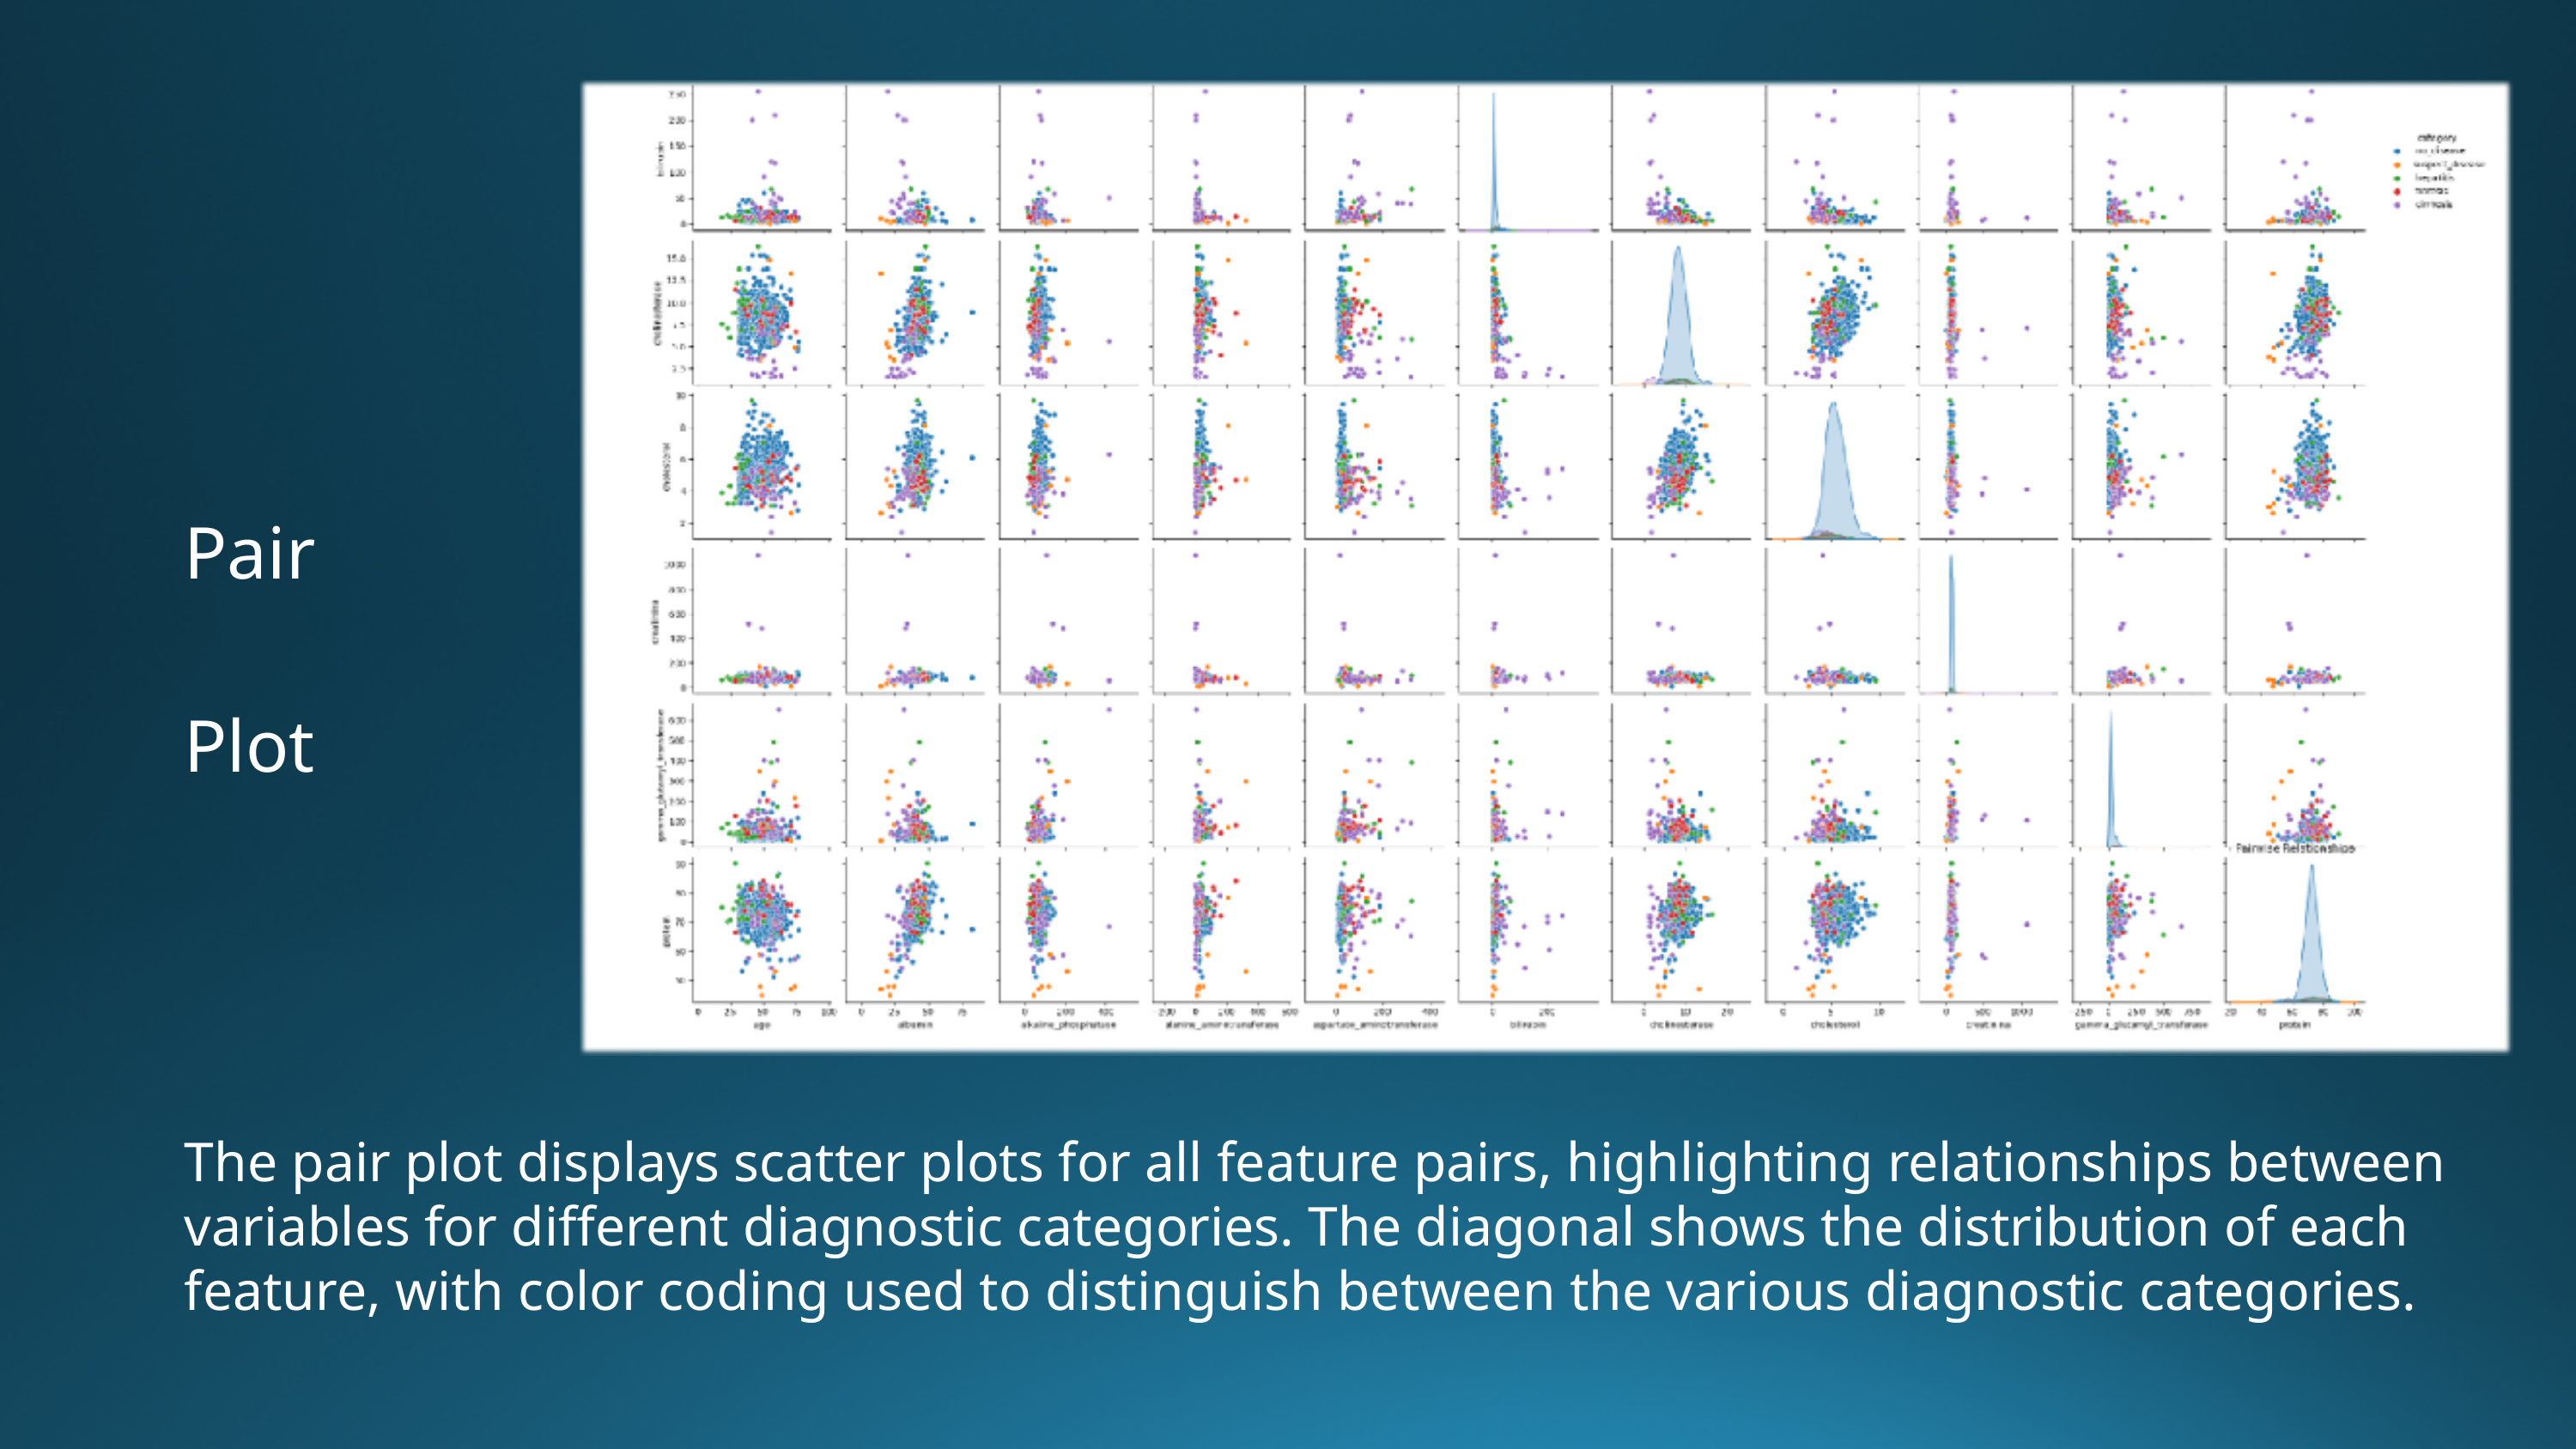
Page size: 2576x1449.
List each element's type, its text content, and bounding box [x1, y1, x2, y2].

text_box The pair plot displays scatter plots for all feature pairs, highlighting relationships between variables for different diagnostic categories. The diagonal shows the distribution of each feature, with color coding used to distinguish between the various diagnostic categories. [171, 1121, 2535, 1327]
text_box Pair Plot [172, 393, 451, 793]
picture [0, 0, 2576, 1449]
